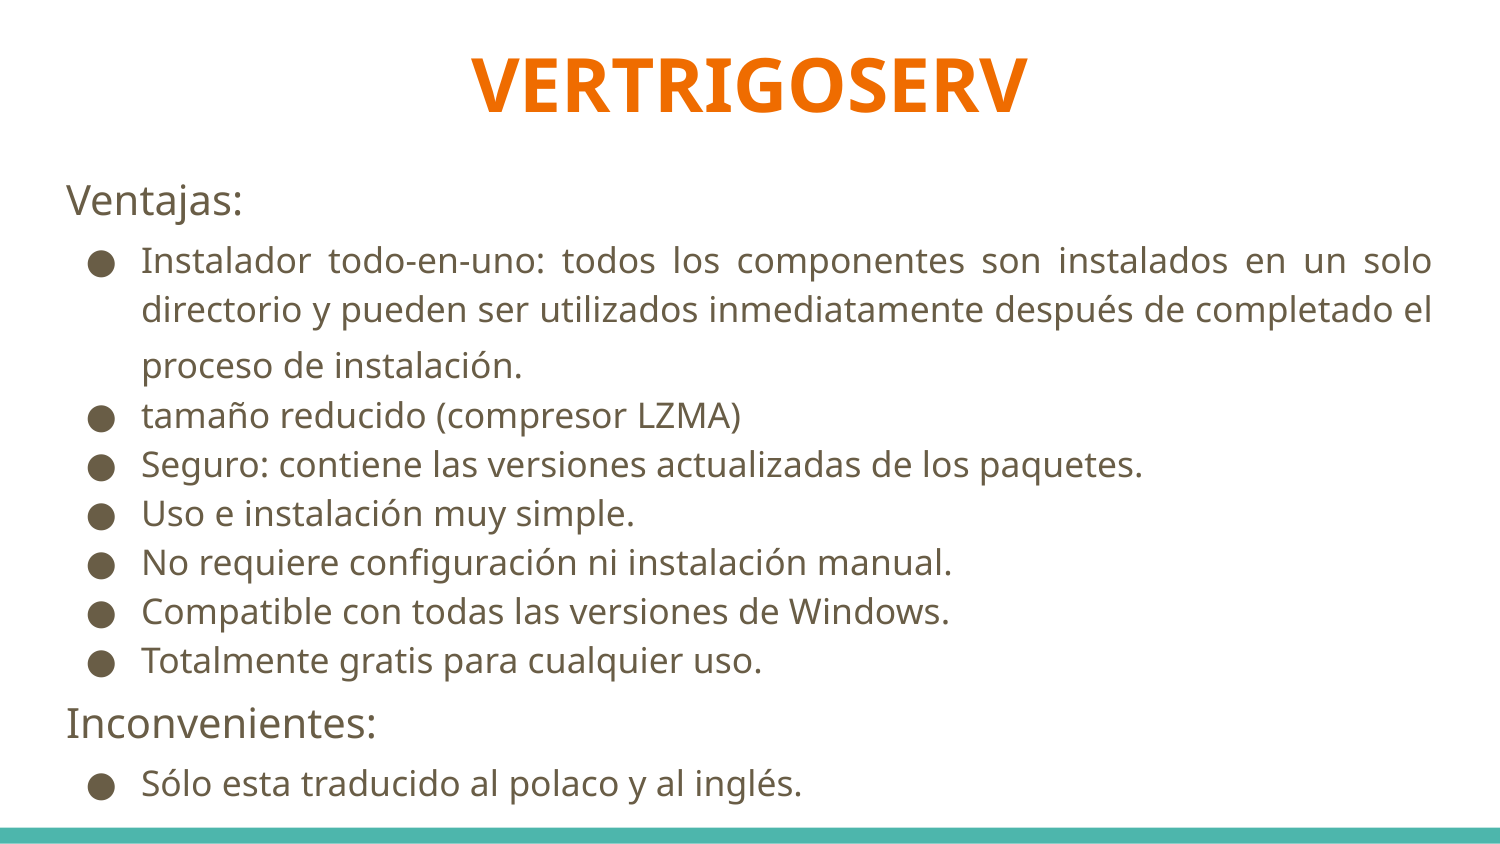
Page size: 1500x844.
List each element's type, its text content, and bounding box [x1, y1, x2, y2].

title VERTRIGOSERV [51, 22, 1449, 139]
list Ventajas: Instalador todo-en-uno: todos los componentes son instalados en un solo directorio y pueden ser utilizados inmediatamente después de completado el proceso de instalación. tamaño reducido (compresor LZMA) Seguro: contiene las versiones actualizadas de los paquetes. Uso e instalación muy simple. No requiere configuración ni instalación manual. Compatible con todas las versiones de Windows. Totalmente gratis para cualquier uso. Inconvenientes: Sólo esta traducido al polaco y al inglés. [51, 151, 1449, 813]
